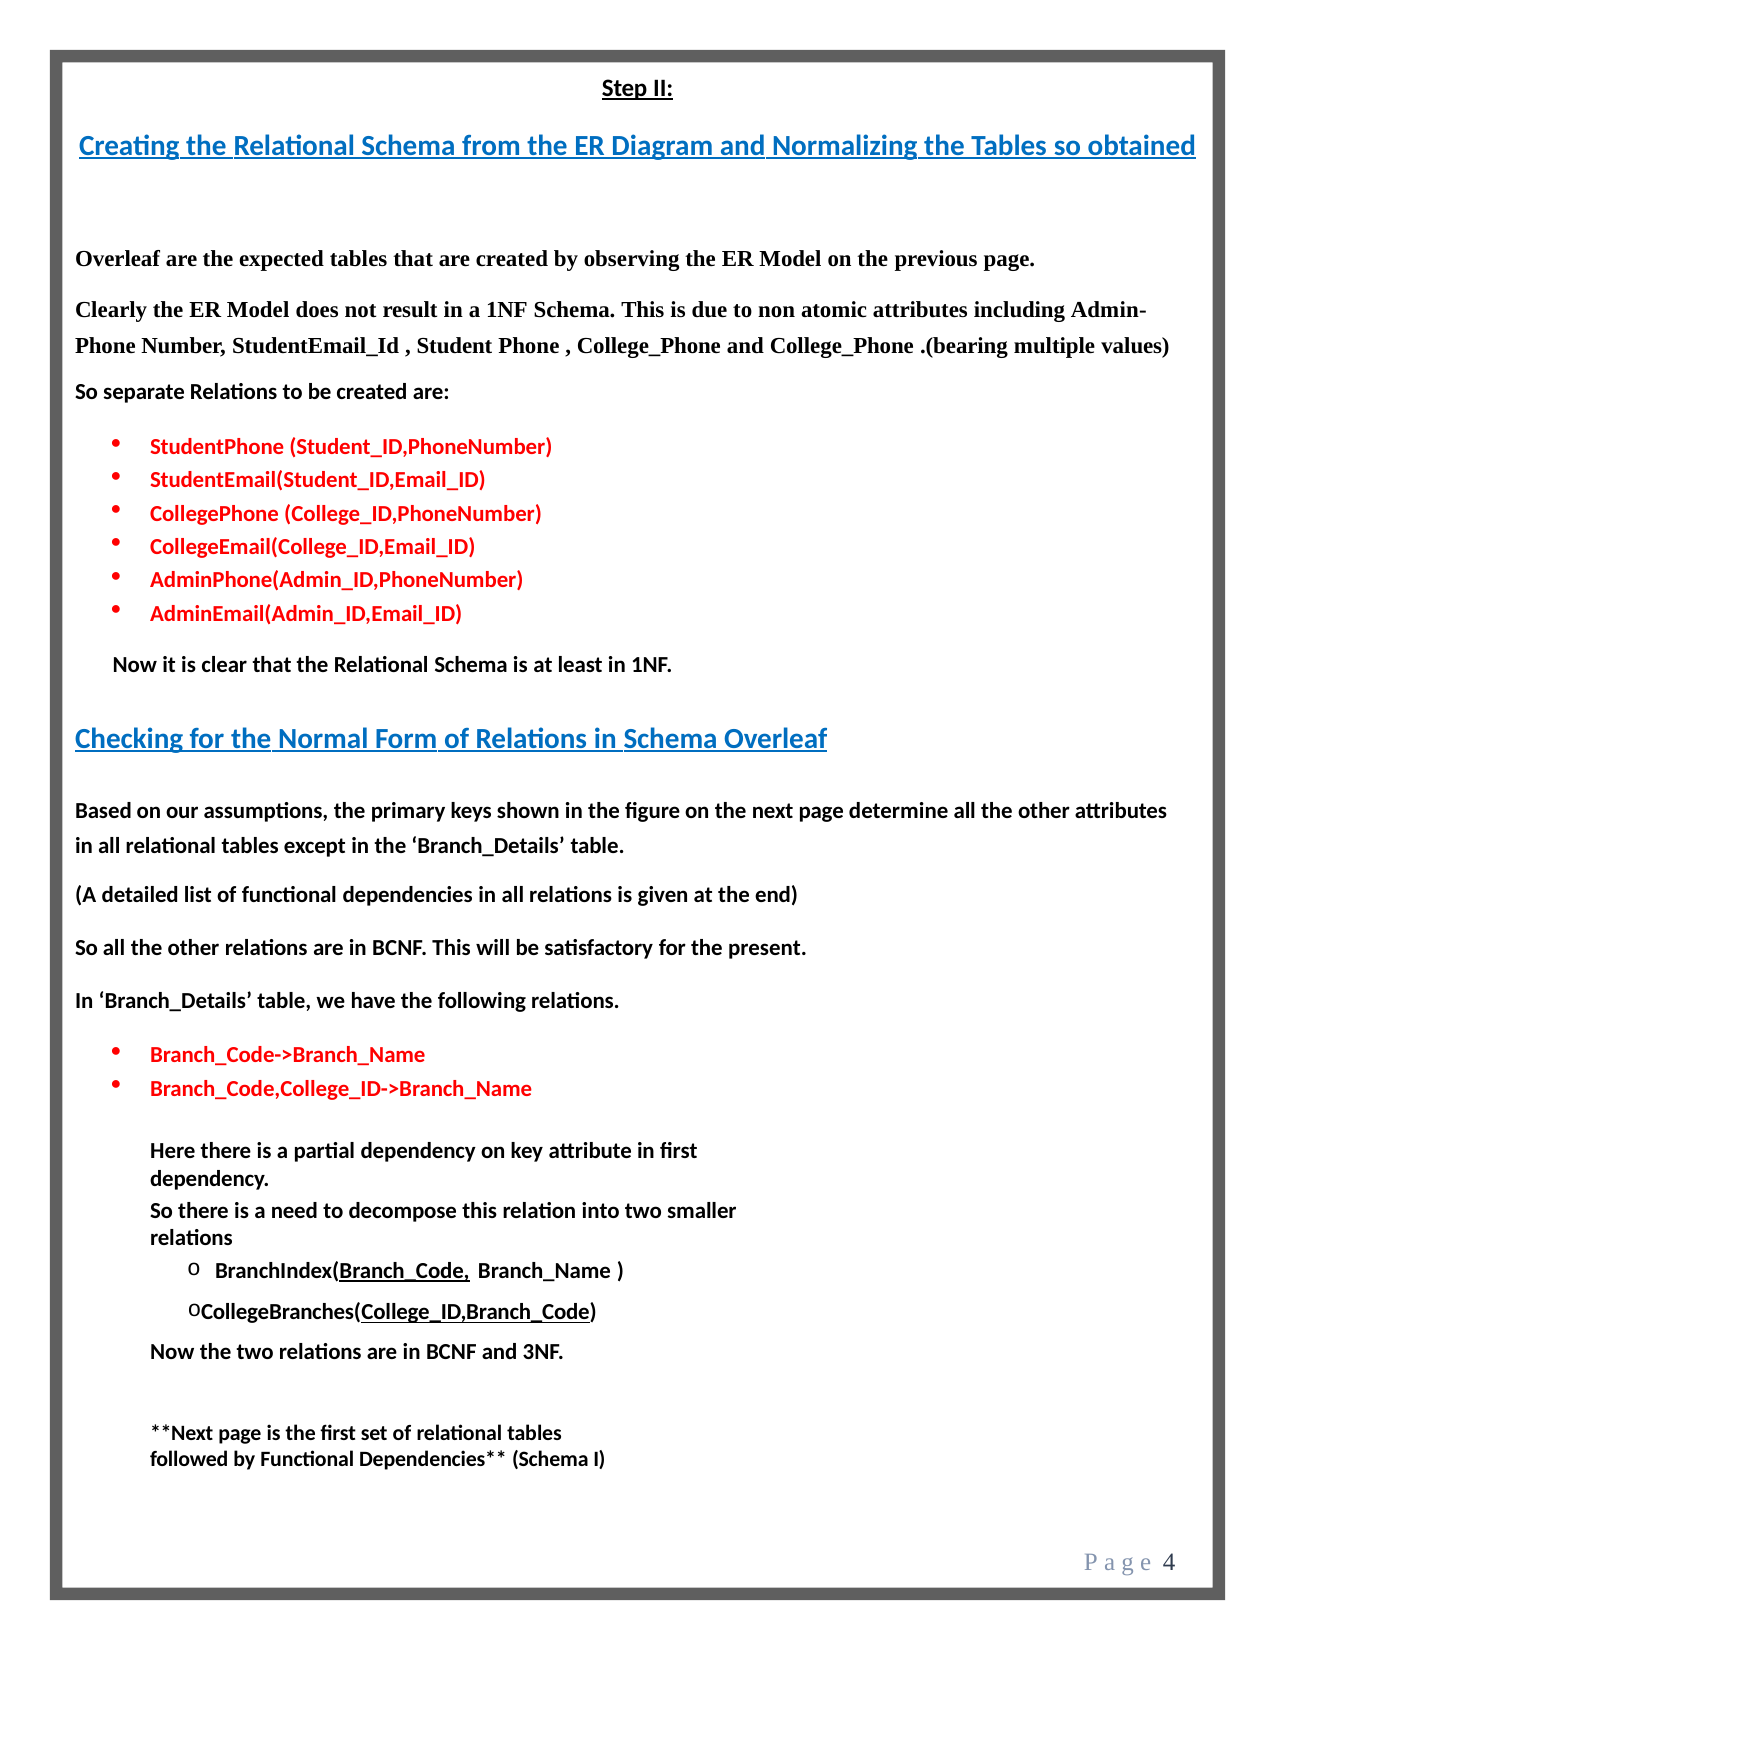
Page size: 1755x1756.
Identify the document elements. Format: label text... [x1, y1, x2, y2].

text_box P a g e 4 [1081, 1543, 1178, 1576]
text_box [49, 49, 1226, 1601]
text_box Overleaf are the expected tables that are created by observing the ER Model on the previous page. Clearly the ER Model does not result in a 1NF Schema. This is due to non atomic attributes including Admin- Phone Number, StudentEmail_Id , Student Phone , College_Phone and College_Phone .(bearing multiple values) So separate Relations to be created are: StudentPhone (Student_ID,PhoneNumber) StudentEmail(Student_ID,Email_ID) CollegePhone (College_ID,PhoneNumber) CollegeEmail(College_ID,Email_ID) AdminPhone(Admin_ID,PhoneNumber) AdminEmail(Admin_ID,Email_ID) Now it is clear that the Relational Schema is at least in 1NF. Checking for the Normal Form of Relations in Schema Overleaf Based on our assumptions, the primary keys shown in the figure on the next page determine all the other attributes in all relational tables except in the ‘Branch_Details’ table. (A detailed list of functional dependencies in all relations is given at the end) So all the other relations are in BCNF. This will be satisfactory for the present. In ‘Branch_Details’ table, we have the following relations. Branch_Code->Branch_Name Branch_Code,College_ID->Branch_Name Here there is a partial dependency on key attribute in first dependency. So there is a need to decompose this relation into two smaller relations BranchIndex(Branch_Code, Branch_Name ) CollegeBranches(College_ID,Branch_Code) Now the two relations are in BCNF and 3NF. **Next page is the first set of relational tables followed by Functional Dependencies** (Schema I) [72, 241, 1176, 1471]
text_box Step II: Creating the Relational Schema from the ER Diagram and Normalizing the Tables so obtained [74, 69, 1200, 161]
